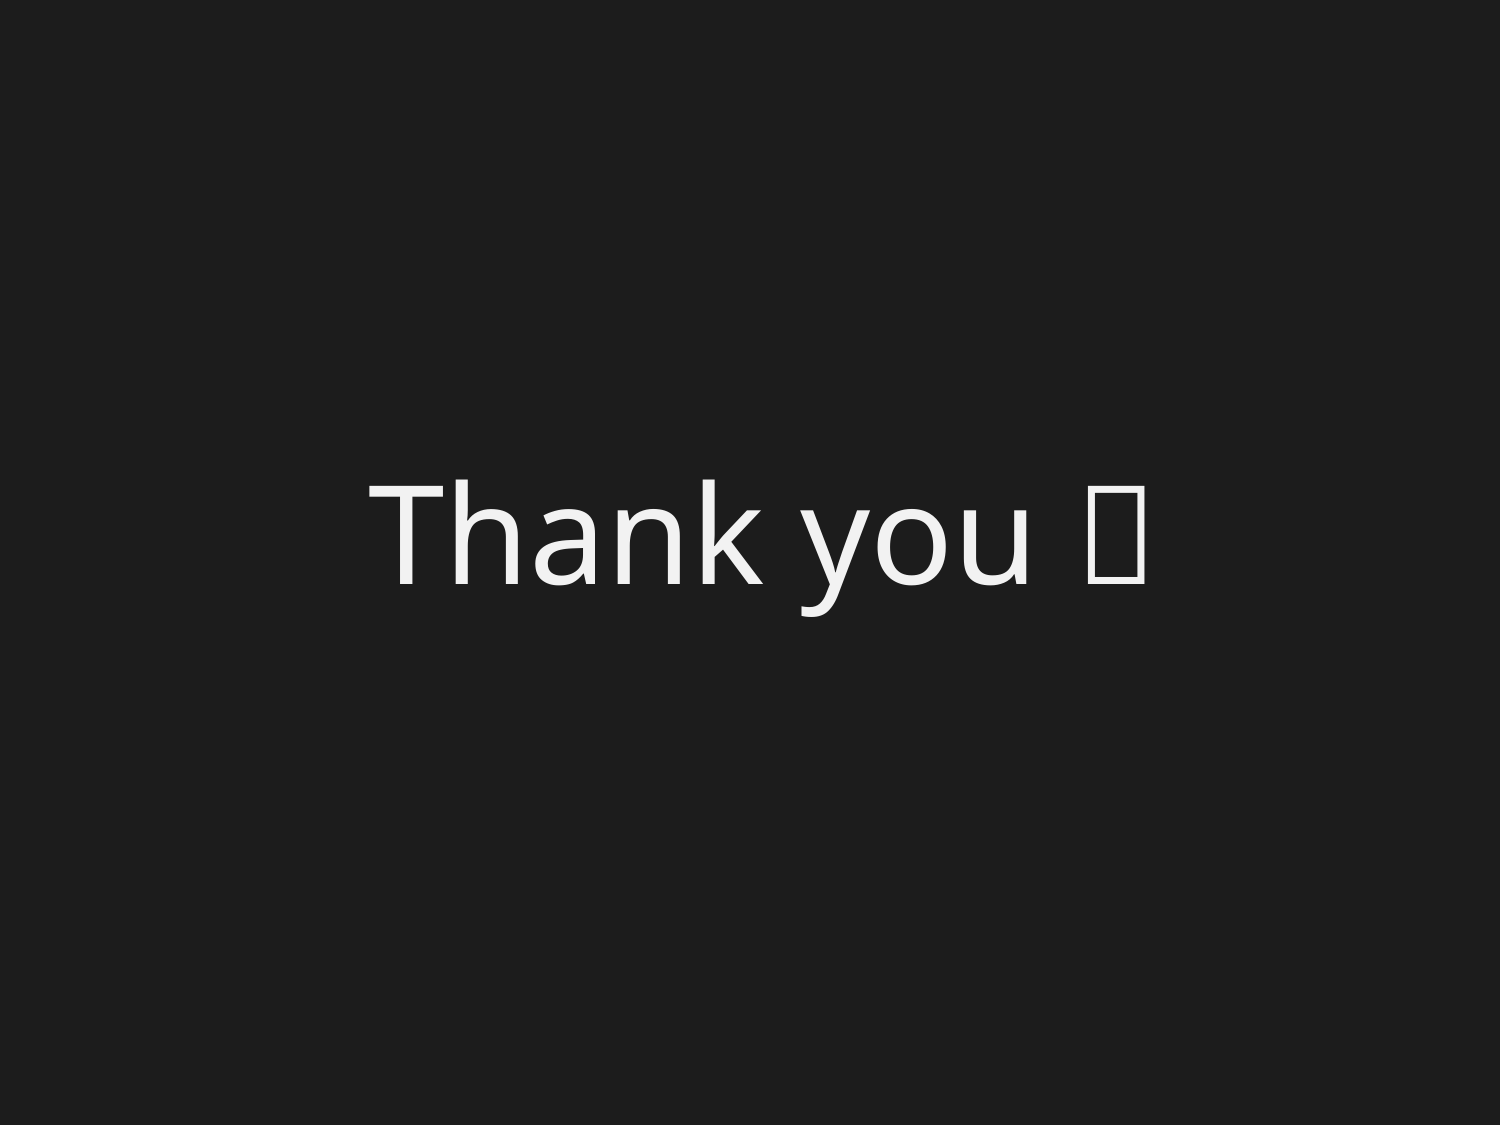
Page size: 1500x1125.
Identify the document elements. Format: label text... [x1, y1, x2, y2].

text_box Thank you  [178, 439, 1348, 619]
